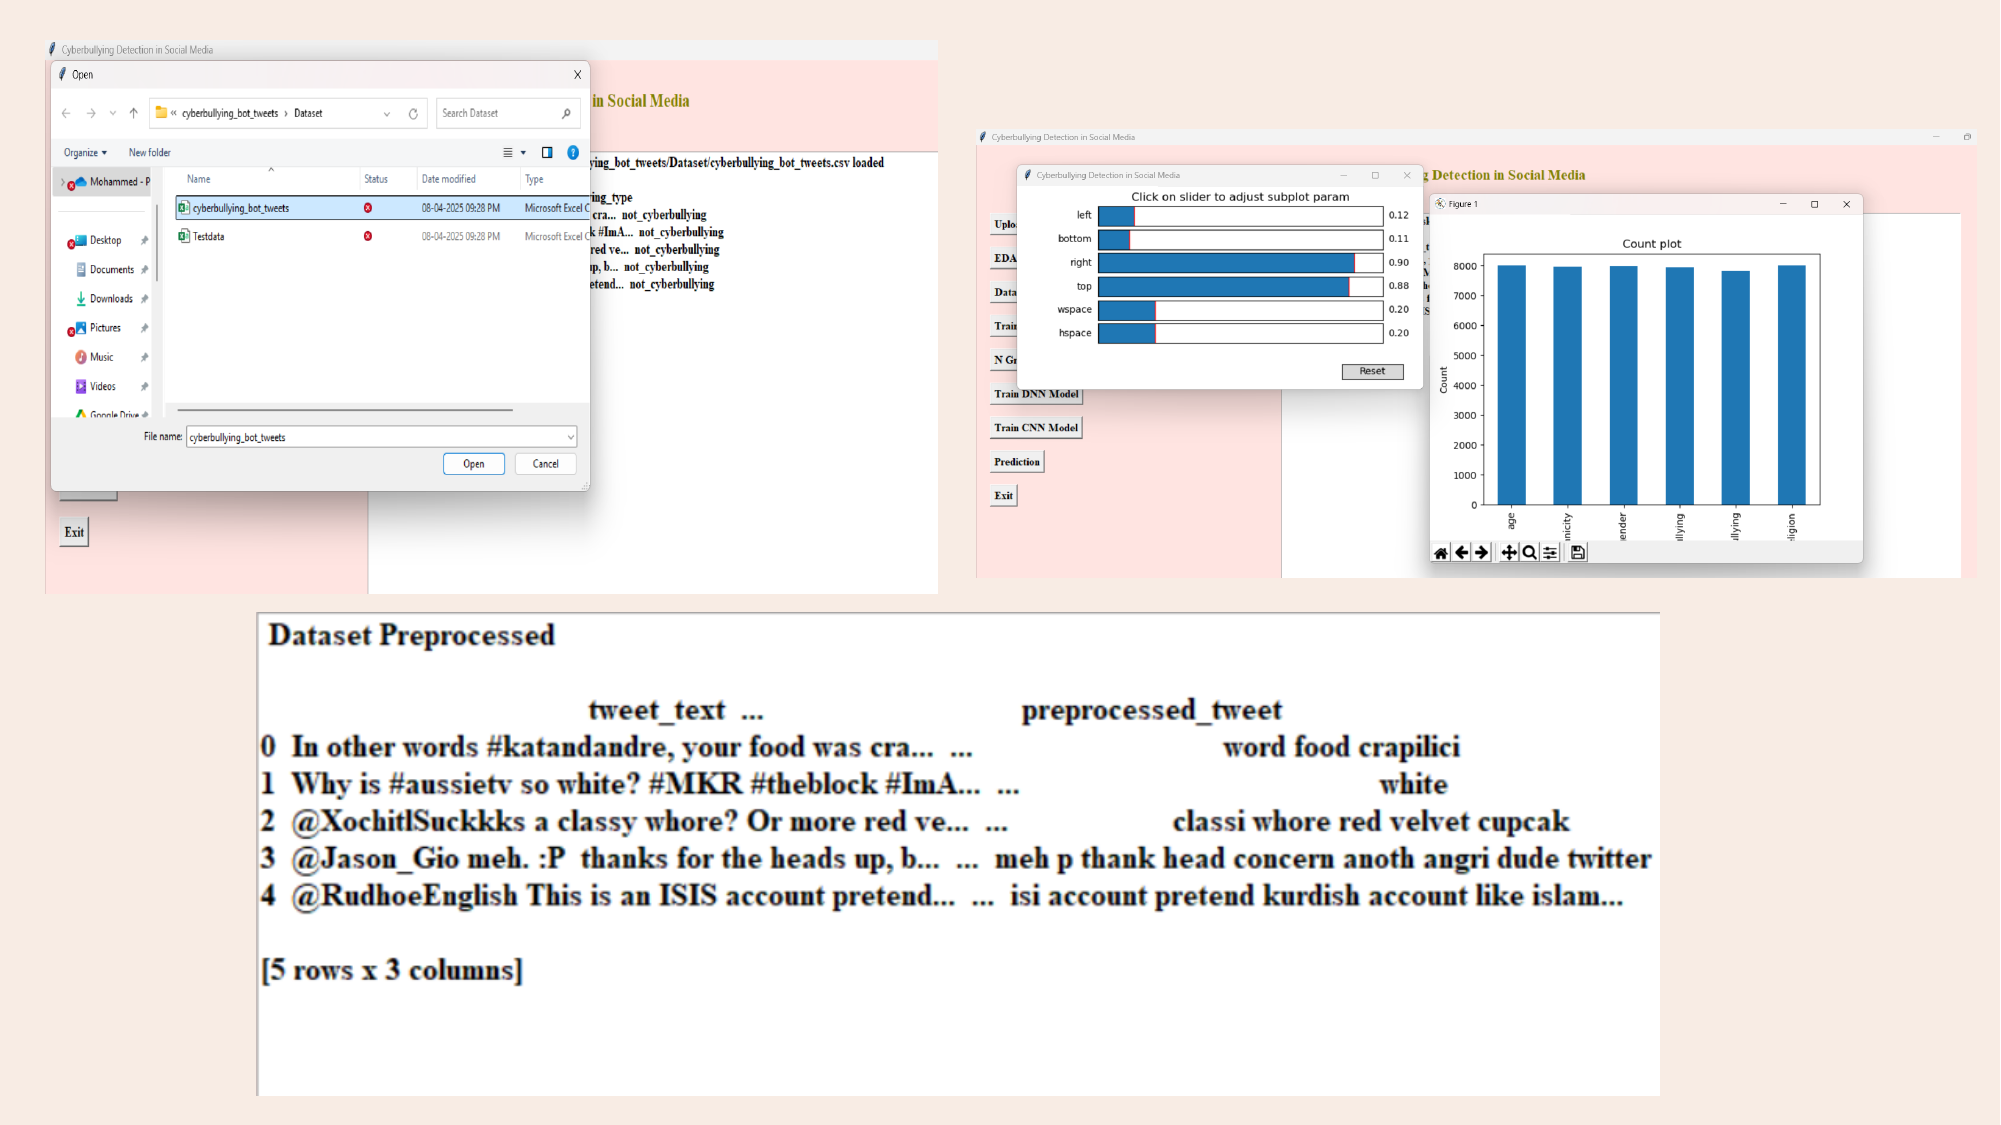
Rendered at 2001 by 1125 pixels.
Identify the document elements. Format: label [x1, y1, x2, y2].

picture [44, 40, 938, 594]
picture [256, 612, 2000, 1123]
picture [976, 129, 1977, 578]
